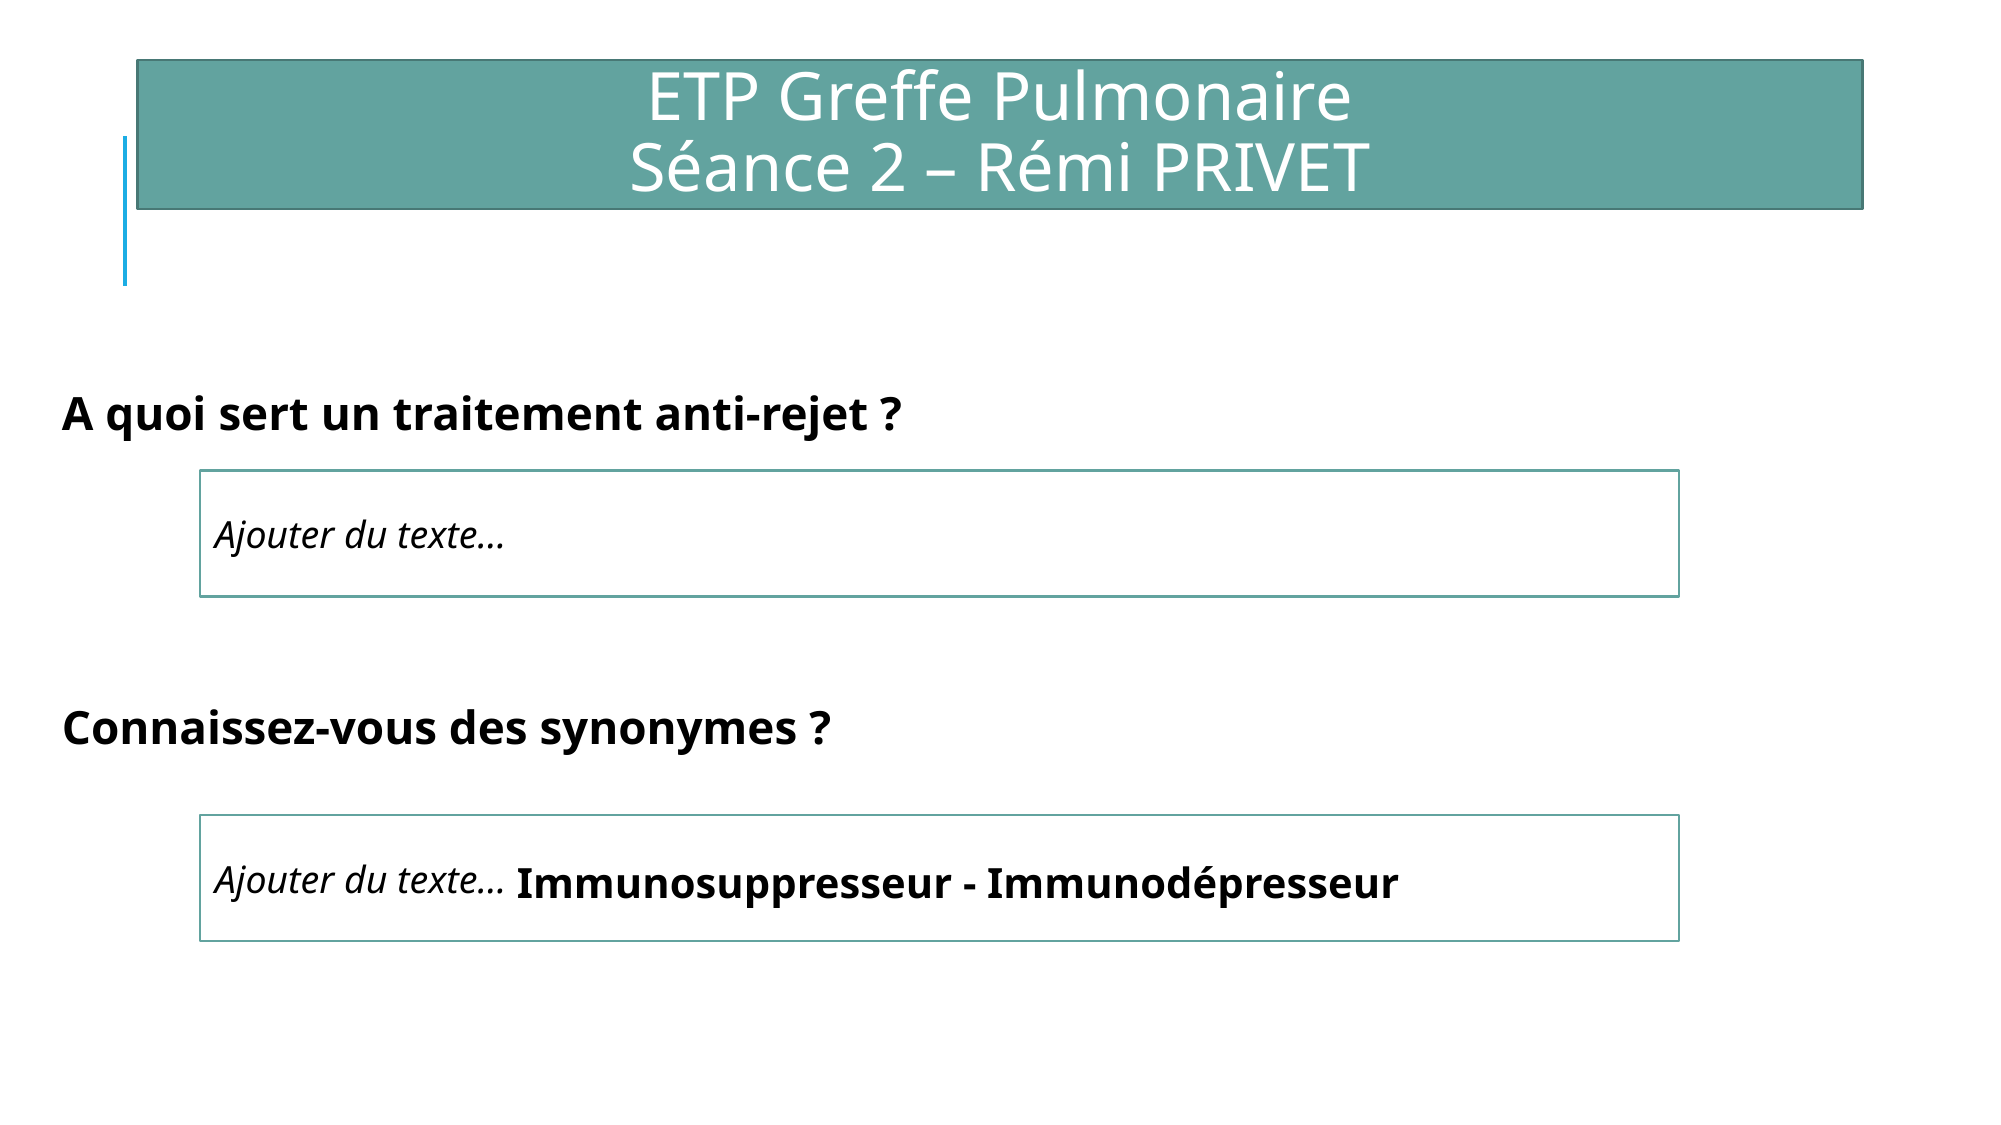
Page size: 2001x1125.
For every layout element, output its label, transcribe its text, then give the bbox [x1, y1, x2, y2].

text_box Ajouter du texte… [199, 469, 1680, 598]
list A quoi sert un traitement anti-rejet ? Connaissez-vous des synonymes ? Immunosuppresseur - Immunodépresseur [39, 299, 1863, 1014]
text_box ETP Greffe Pulmonaire Séance 2 – Rémi PRIVET [136, 59, 1864, 210]
